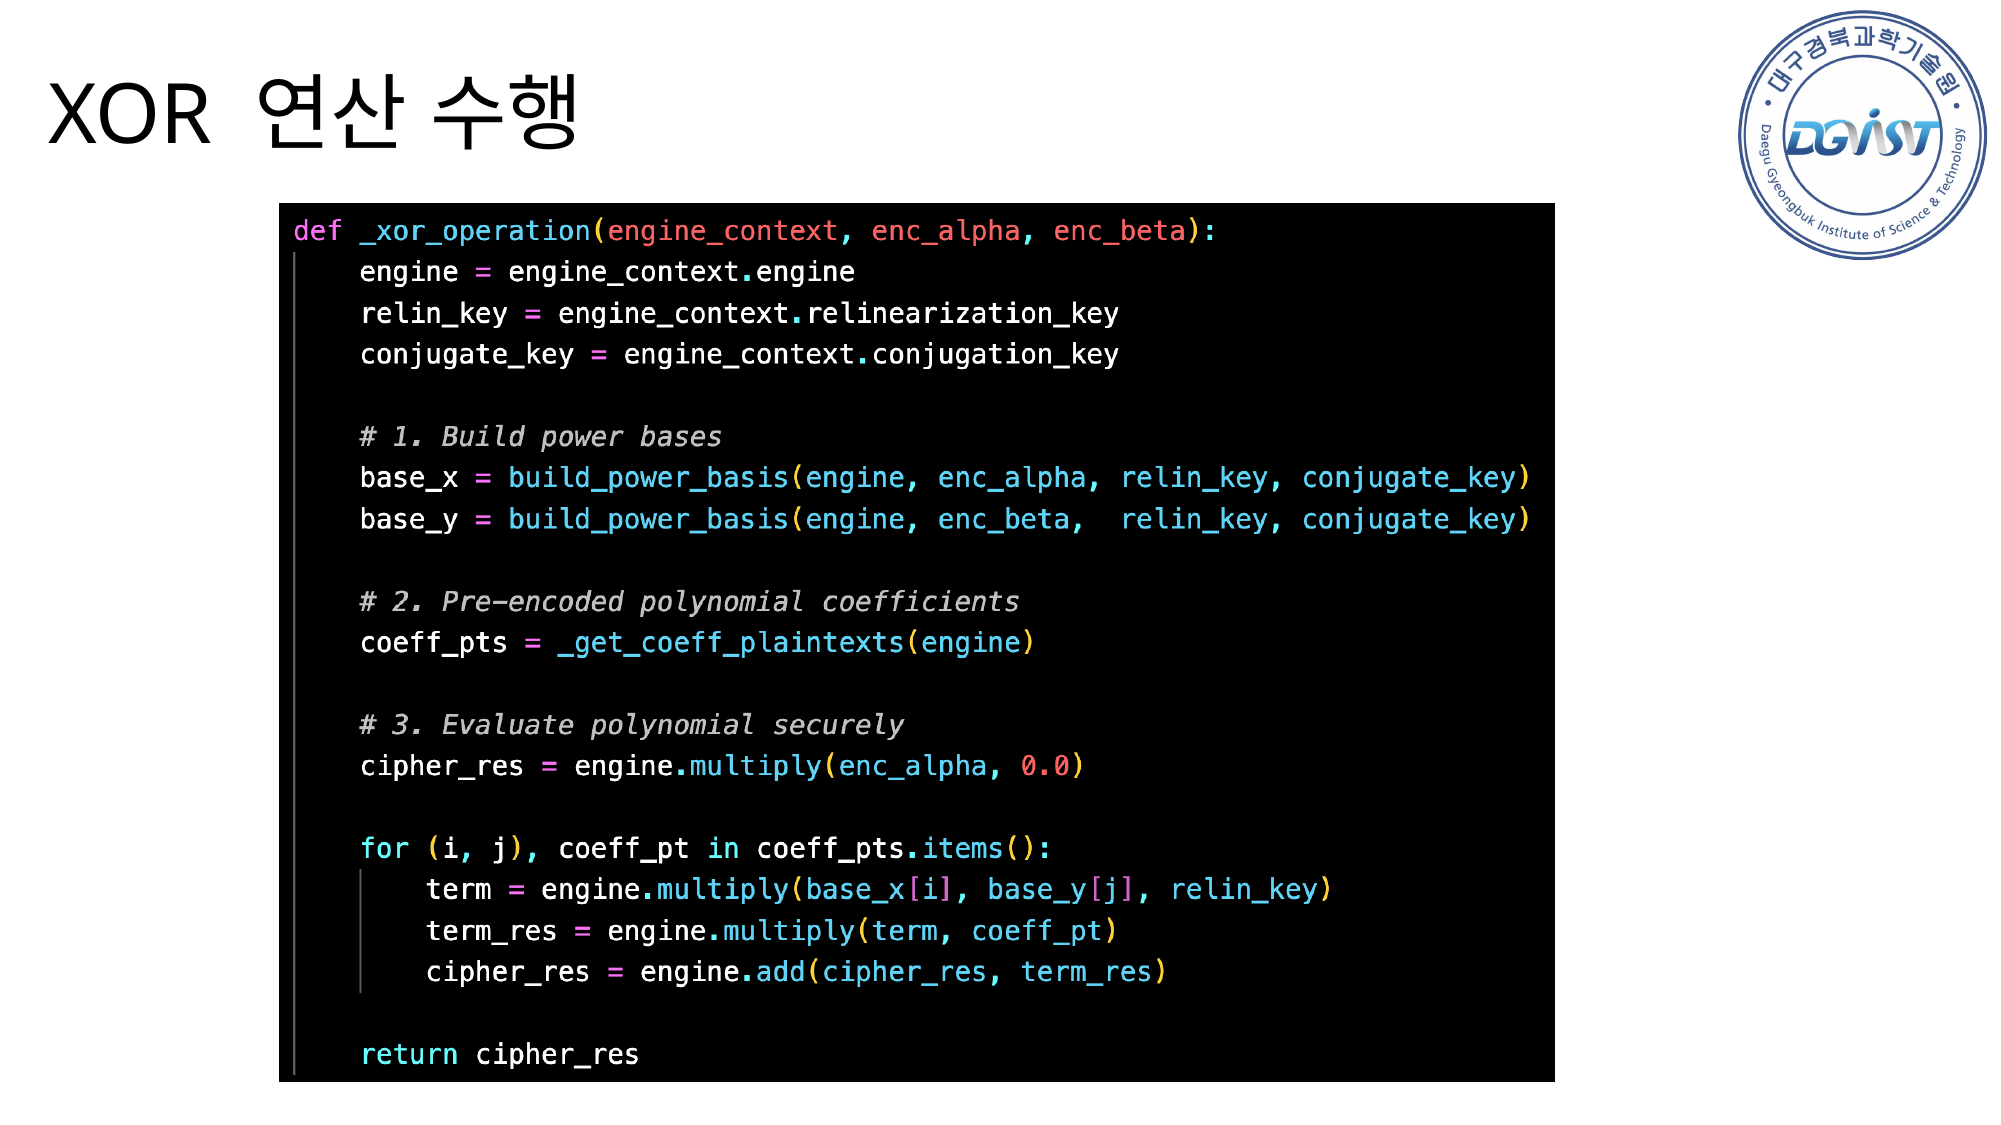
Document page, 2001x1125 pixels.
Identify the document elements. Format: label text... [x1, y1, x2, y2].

picture [278, 202, 1555, 1082]
text_box XOR 연산 수행 [28, 24, 1382, 180]
picture [1726, 0, 1999, 272]
